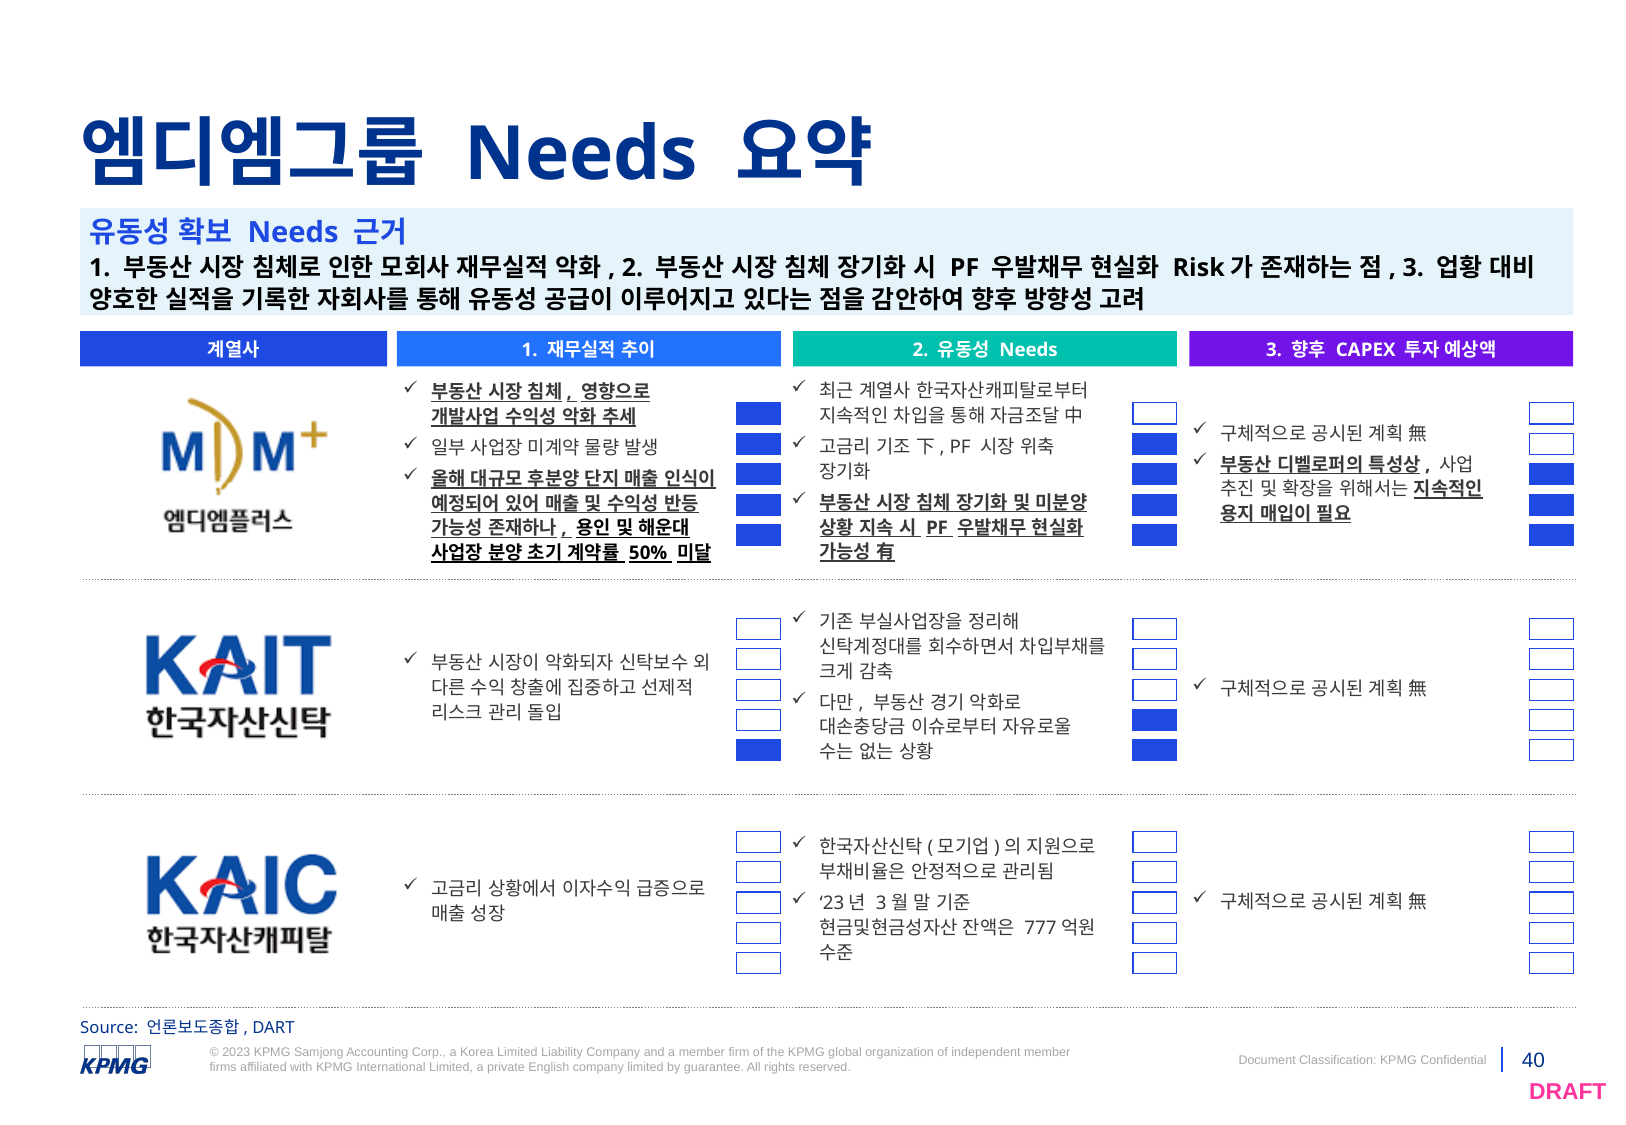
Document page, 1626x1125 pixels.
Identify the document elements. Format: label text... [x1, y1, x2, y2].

text_box [736, 708, 782, 732]
text_box [1528, 861, 1574, 884]
text_box [1528, 678, 1574, 701]
text_box [736, 463, 782, 486]
text_box [1132, 678, 1178, 701]
text_box [1528, 402, 1574, 425]
text_box 유동성 확보 Needs 근거 1. 부동산 시장 침체로 인한 모회사 재무실적 악화, 2. 부동산 시장 침체 장기화 시 PF 우발채무 현실화 Risk가 존재하는 점, 3. 업황 대비 양호한 실적을 기록한 자회사를 통해 유동성 공급이 이루어지고 있다는 점을 감안하여 향후 방향성 고려 [80, 208, 1574, 316]
text_box [1528, 463, 1574, 486]
text_box [1528, 891, 1574, 914]
text_box [736, 678, 782, 701]
text_box [1132, 493, 1178, 516]
text_box Source: 언론보도종합, DART [80, 1017, 762, 1038]
text_box [1132, 402, 1178, 425]
text_box [1528, 739, 1574, 762]
text_box [736, 402, 782, 425]
text_box [1132, 463, 1178, 486]
text_box 구체적으로 공시된 계획 無 부동산 디벨로퍼의 특성상, 사업 추진 및 확장을 위해서는 지속적인 용지 매입이 필요 [1186, 396, 1517, 547]
text_box [736, 830, 782, 853]
text_box [1528, 432, 1574, 455]
text_box [736, 891, 782, 914]
text_box 기존 부실사업장을 정리해 신탁계정대를 회수하면서 차입부채를 크게 감축 다만, 부동산 경기 악화로 대손충당금 이슈로부터 자유로울 수는 없는 상황 [785, 610, 1117, 760]
picture [80, 1045, 151, 1074]
text_box [1132, 432, 1178, 455]
text_box 고금리 상황에서 이자수익 급증으로 매출 성장 [396, 824, 728, 974]
picture [121, 615, 357, 756]
text_box [1528, 617, 1574, 640]
text_box [1132, 739, 1178, 762]
text_box [736, 432, 782, 455]
text_box 부동산 시장이 악화되자 신탁보수 외 다른 수익 창출에 집중하고 선제적 리스크 관리 돌입 [396, 611, 728, 762]
text_box [1132, 617, 1178, 640]
text_box [1132, 891, 1178, 914]
text_box [1528, 648, 1574, 671]
text_box 구체적으로 공시된 계획 無 [1186, 612, 1517, 762]
text_box [1528, 952, 1574, 975]
text_box 3. 향후 CAPEX 투자 예상액 [1188, 330, 1574, 367]
text_box [1528, 708, 1574, 732]
text_box [1132, 648, 1178, 671]
text_box [1132, 708, 1178, 732]
text_box 부동산 시장 침체, 영향으로 개발사업 수익성 악화 추세 일부 사업장 미계약 물량 발생 올해 대규모 후분양 단지 매출 인식이 예정되어 있어 매출 및 수익성 반등 가능성 존재하나, 용인 및 해운대 사업장 분양 초기 계약률 50% 미달 [396, 395, 728, 546]
text_box [736, 739, 782, 762]
text_box [1528, 921, 1574, 944]
picture [121, 832, 374, 989]
text_box [736, 493, 782, 516]
text_box 구체적으로 공시된 계획 無 [1186, 824, 1517, 975]
text_box [736, 648, 782, 671]
text_box [1528, 830, 1574, 853]
text_box [1132, 830, 1178, 853]
text_box [736, 861, 782, 884]
text_box [1528, 493, 1574, 516]
text_box 최근 계열사 한국자산캐피탈로부터 지속적인 차입을 통해 자금조달 中 고금리 기조 下, PF 시장 위축 장기화 부동산 시장 침체 장기화 및 미분양 상황 지속 시 PF 우발채무 현실화 가능성 有 [785, 394, 1117, 545]
text_box [1132, 952, 1178, 975]
text_box 1. 재무실적 추이 [396, 330, 782, 367]
text_box 2. 유동성 Needs [792, 330, 1178, 367]
text_box [1132, 523, 1178, 547]
text_box [1132, 921, 1178, 944]
text_box 한국자산신탁(모기업)의 지원으로 부채비율은 안정적으로 관리됨 ‘23년 3월 말 기준 현금및현금성자산 잔액은 777억원 수준 [785, 823, 1117, 973]
title 엠디엠그룹 Needs 요약 [80, 74, 1544, 193]
text_box [736, 921, 782, 944]
text_box [1132, 861, 1178, 884]
text_box 계열사 [79, 330, 388, 367]
picture [136, 388, 343, 558]
text_box [1528, 523, 1574, 547]
text_box [736, 617, 782, 640]
text_box [736, 952, 782, 975]
text_box [736, 523, 782, 547]
